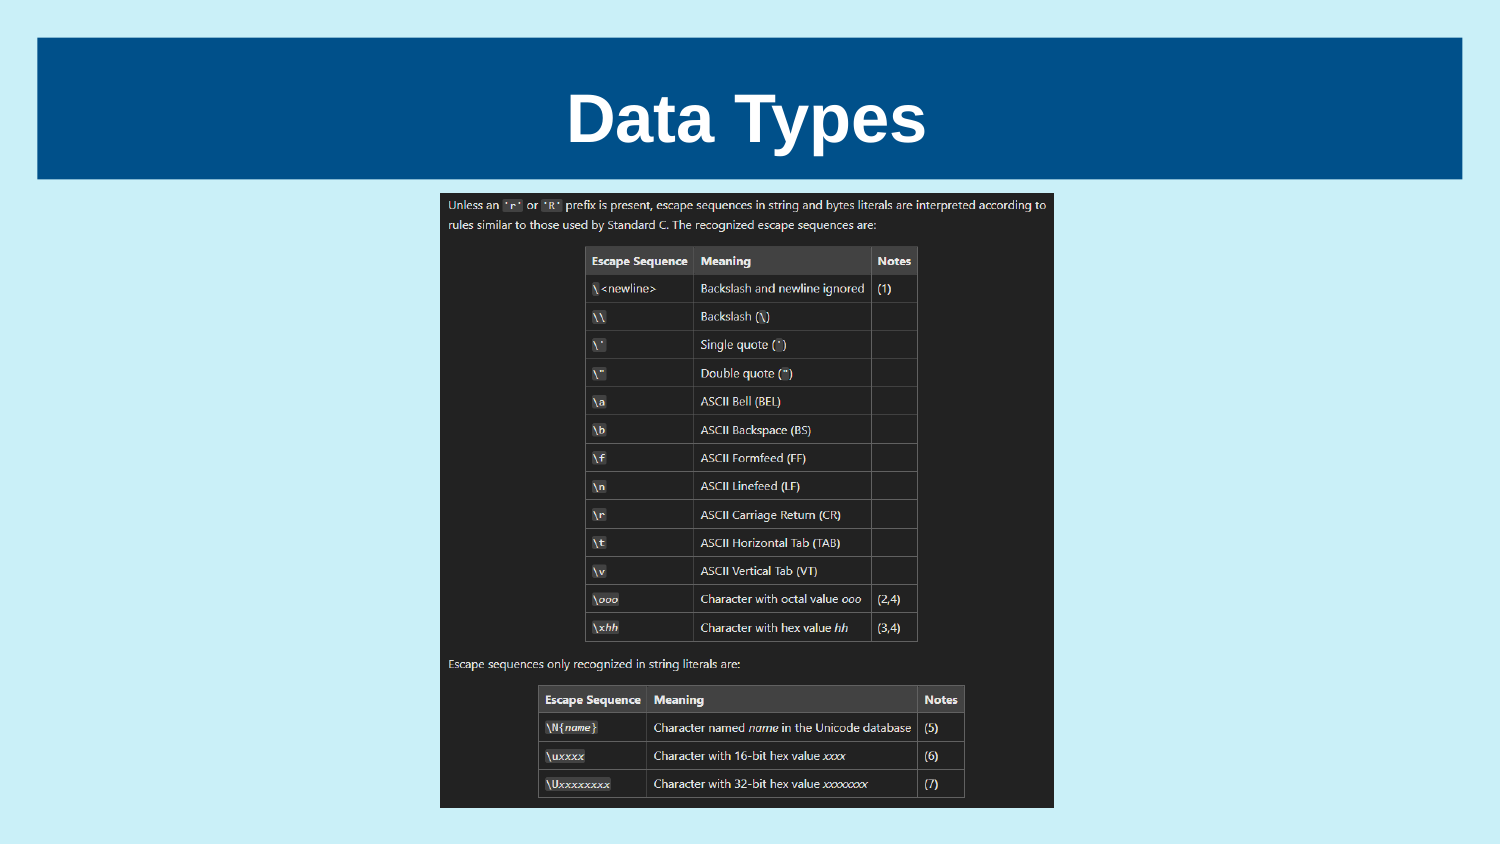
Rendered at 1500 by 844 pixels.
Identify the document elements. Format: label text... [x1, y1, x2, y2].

picture [440, 193, 1054, 809]
title Data Types [104, 37, 1390, 180]
